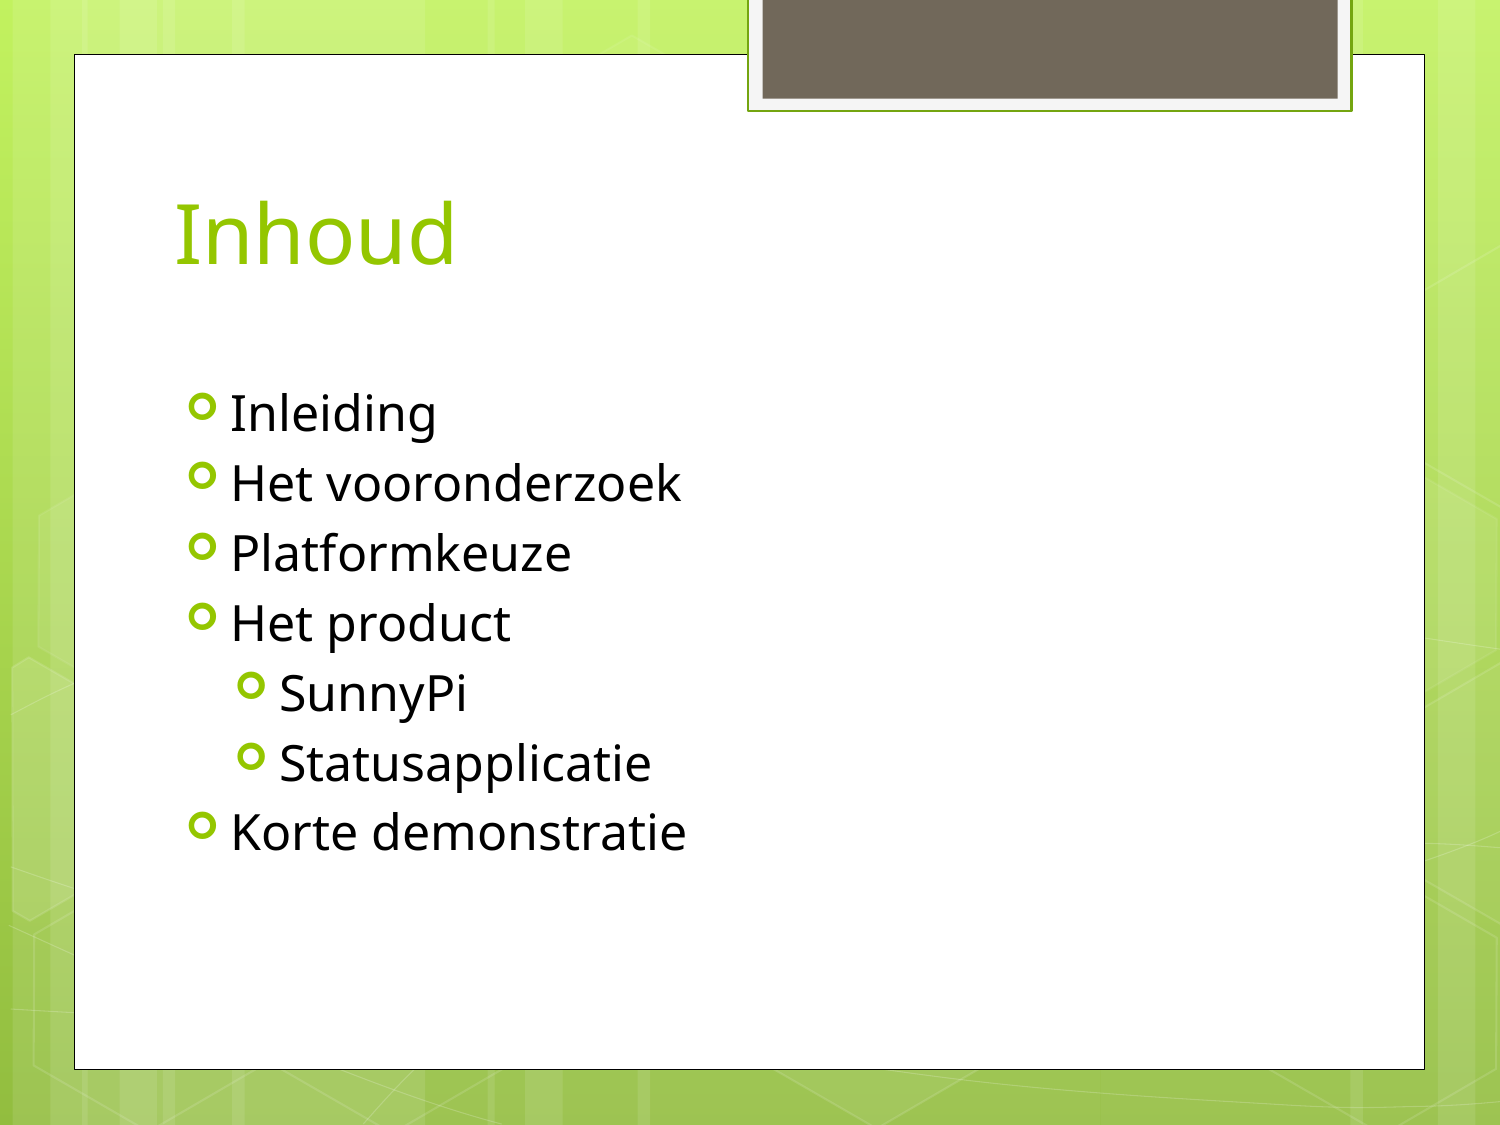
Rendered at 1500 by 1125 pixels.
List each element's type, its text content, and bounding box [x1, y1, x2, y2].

title Inhoud [159, 160, 1312, 290]
list Inleiding Het vooronderzoek Platformkeuze Het product SunnyPi Statusapplicatie Korte demonstratie [159, 373, 1375, 1125]
